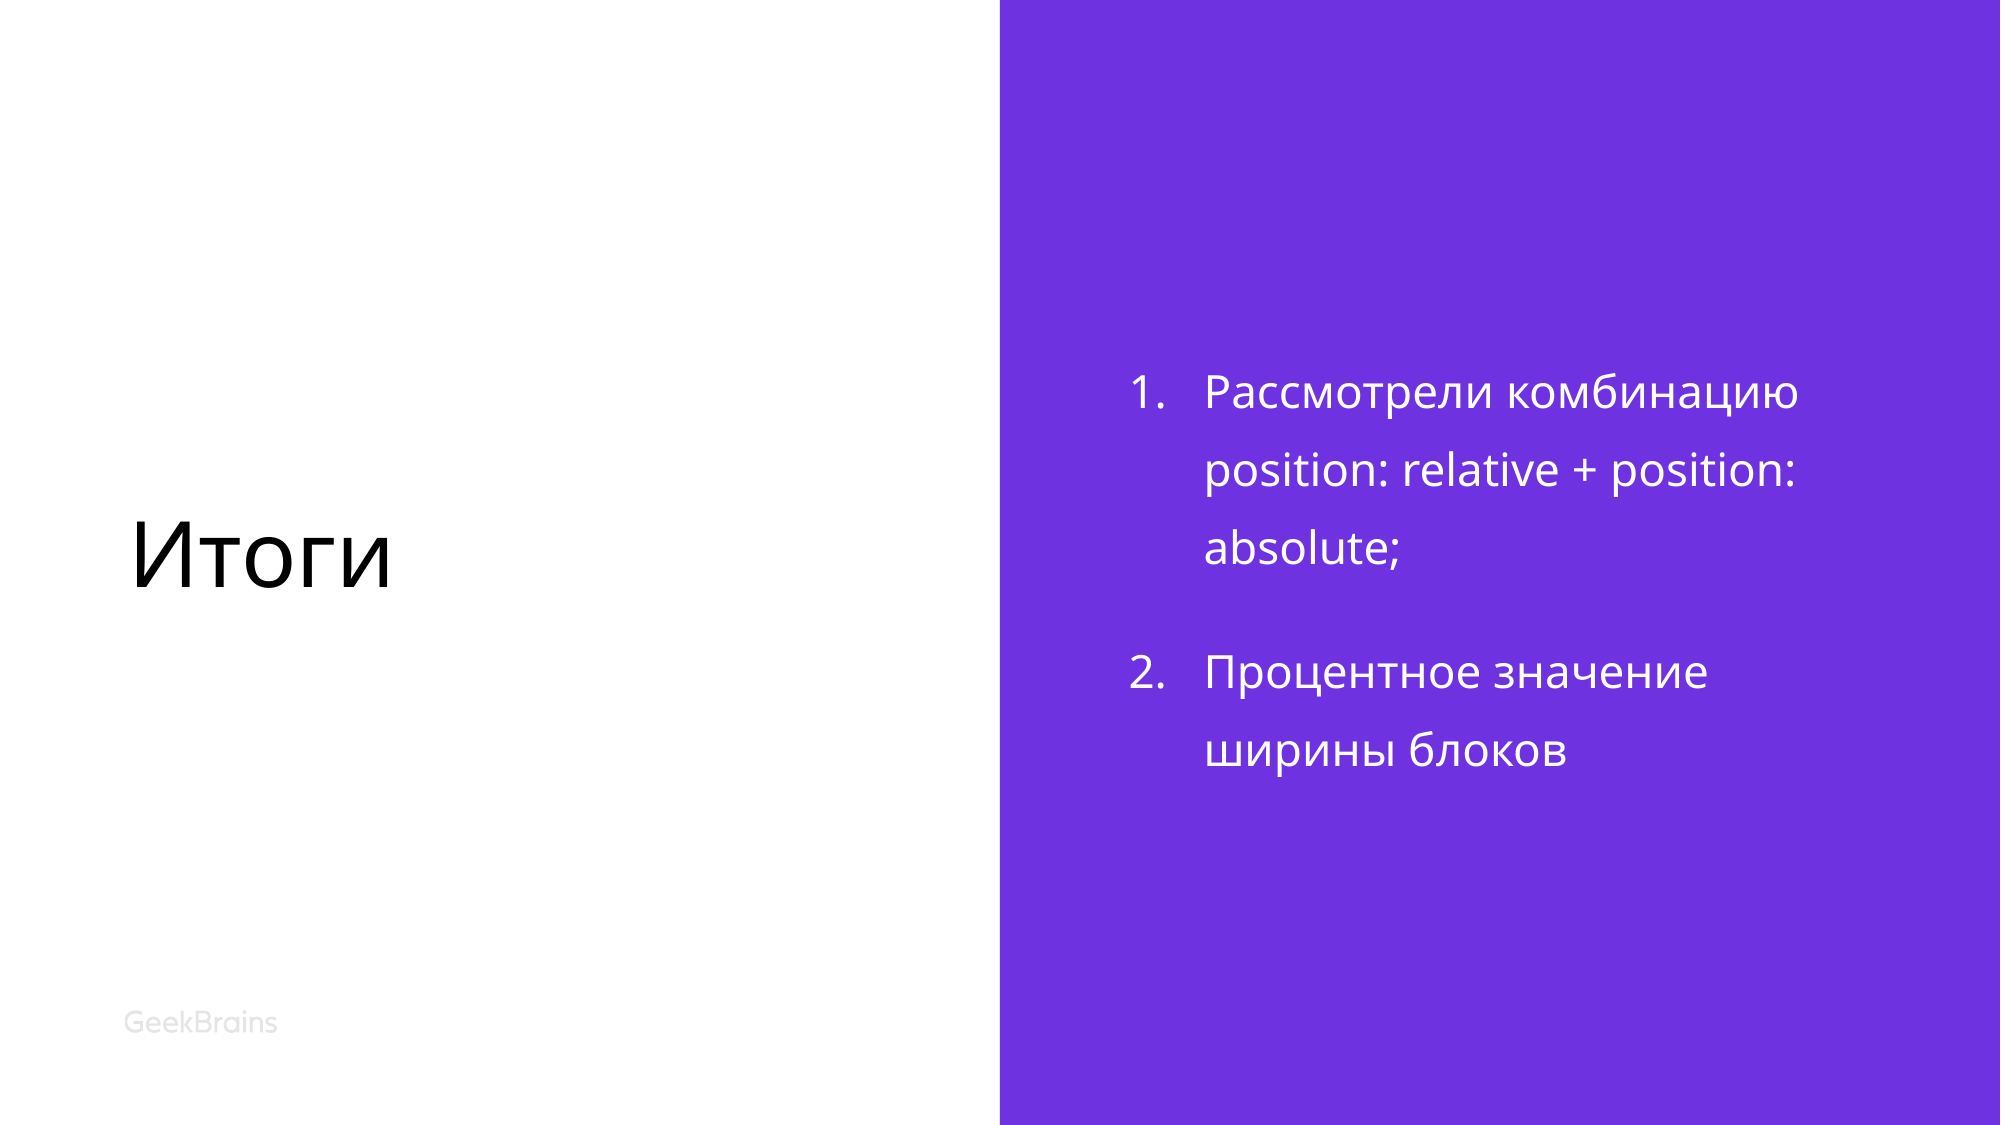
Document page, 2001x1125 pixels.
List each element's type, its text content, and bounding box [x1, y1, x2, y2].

list Рассмотрели комбинацию position: relative + position: absolute; Процентное значение ширины блоков [1113, 113, 1882, 1002]
picture [124, 1010, 277, 1033]
title Итоги [113, 113, 882, 1002]
